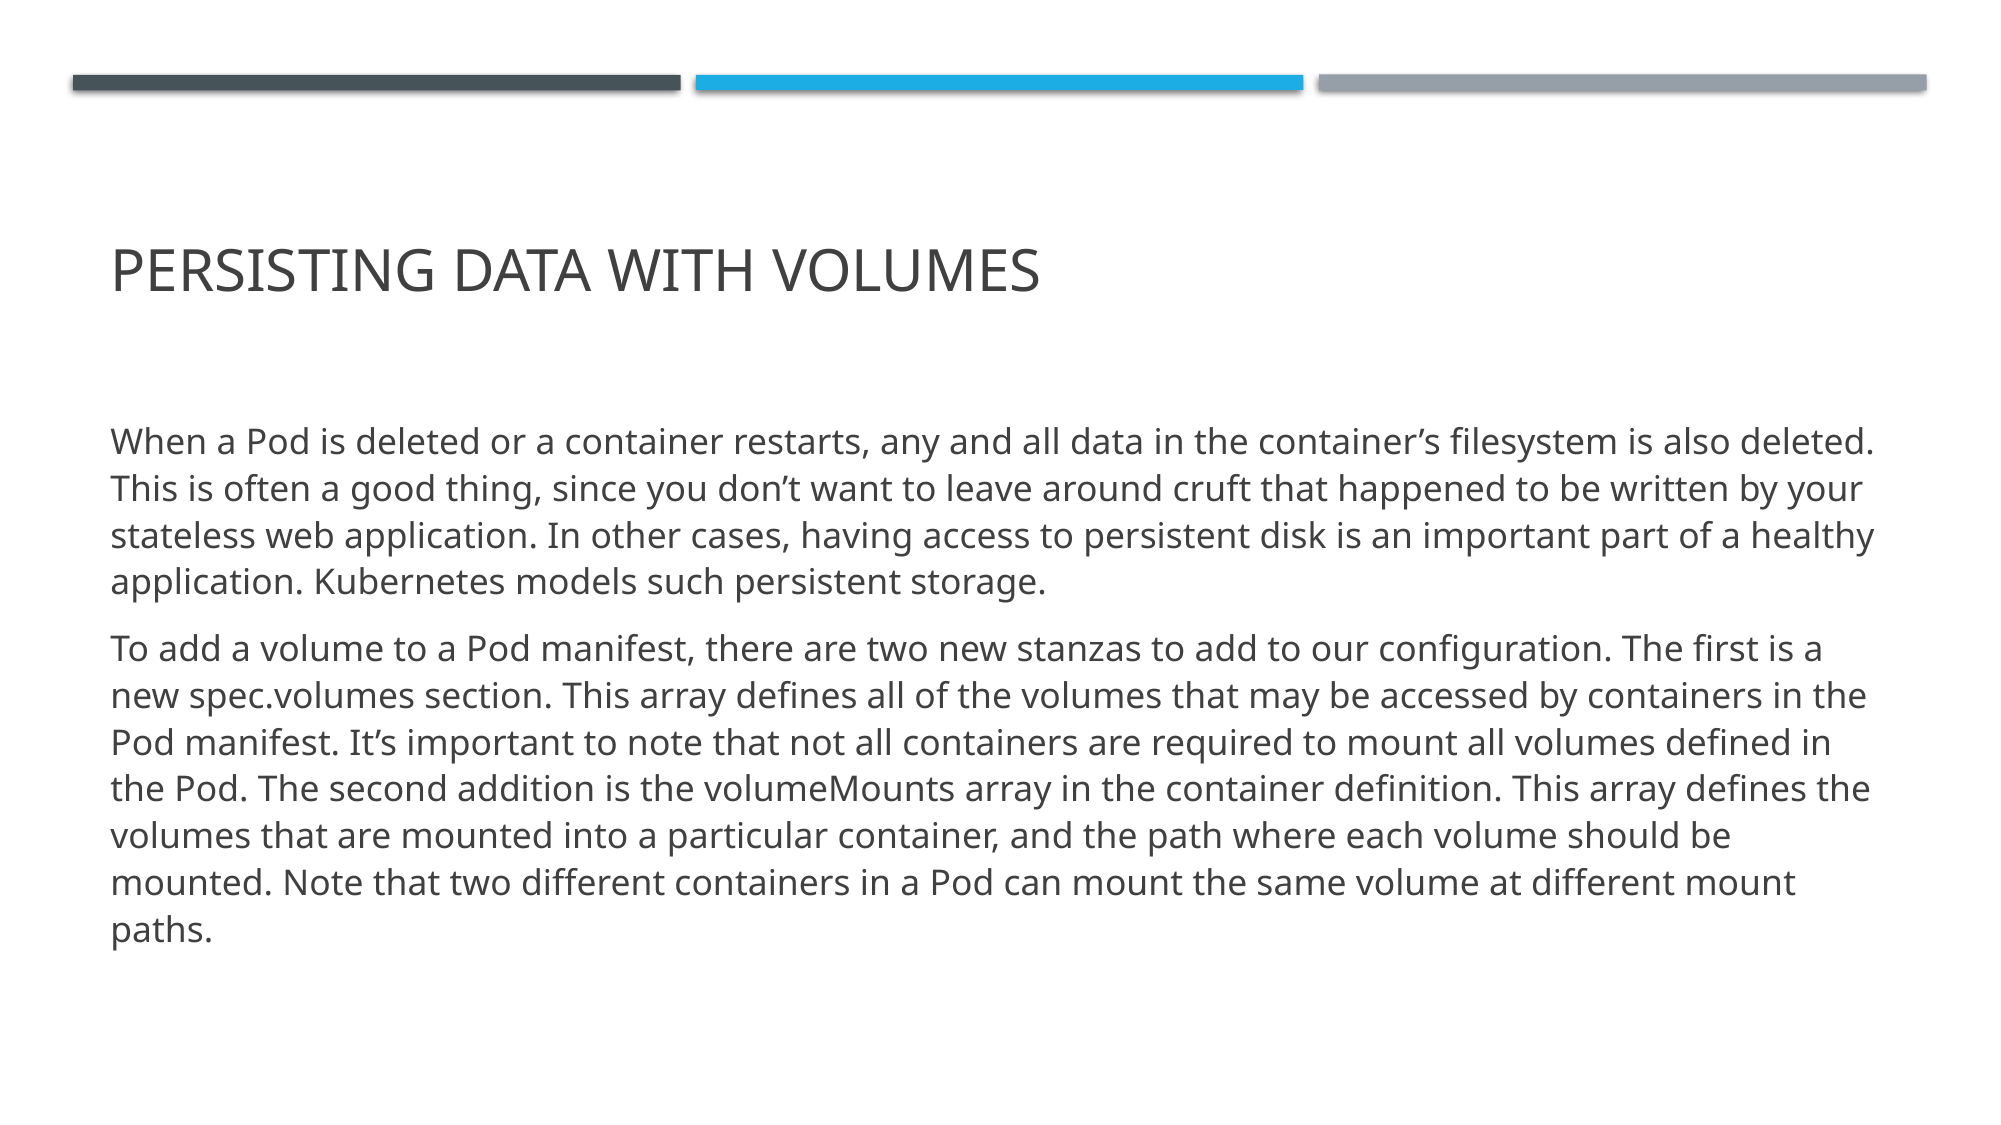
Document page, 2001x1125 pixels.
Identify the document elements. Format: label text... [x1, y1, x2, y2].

title Persisting Data with Volumes [95, 115, 1905, 311]
list When a Pod is deleted or a container restarts, any and all data in the container’s filesystem is also deleted. This is often a good thing, since you don’t want to leave around cruft that happened to be written by your stateless web application. In other cases, having access to persistent disk is an important part of a healthy application. Kubernetes models such persistent storage. To add a volume to a Pod manifest, there are two new stanzas to add to our configuration. The first is a new spec.volumes section. This array defines all of the volumes that may be accessed by containers in the Pod manifest. It’s important to note that not all containers are required to mount all volumes defined in the Pod. The second addition is the volumeMounts array in the container definition. This array defines the volumes that are mounted into a particular container, and the path where each volume should be mounted. Note that two different containers in a Pod can mount the same volume at different mount paths. [95, 383, 1905, 981]
